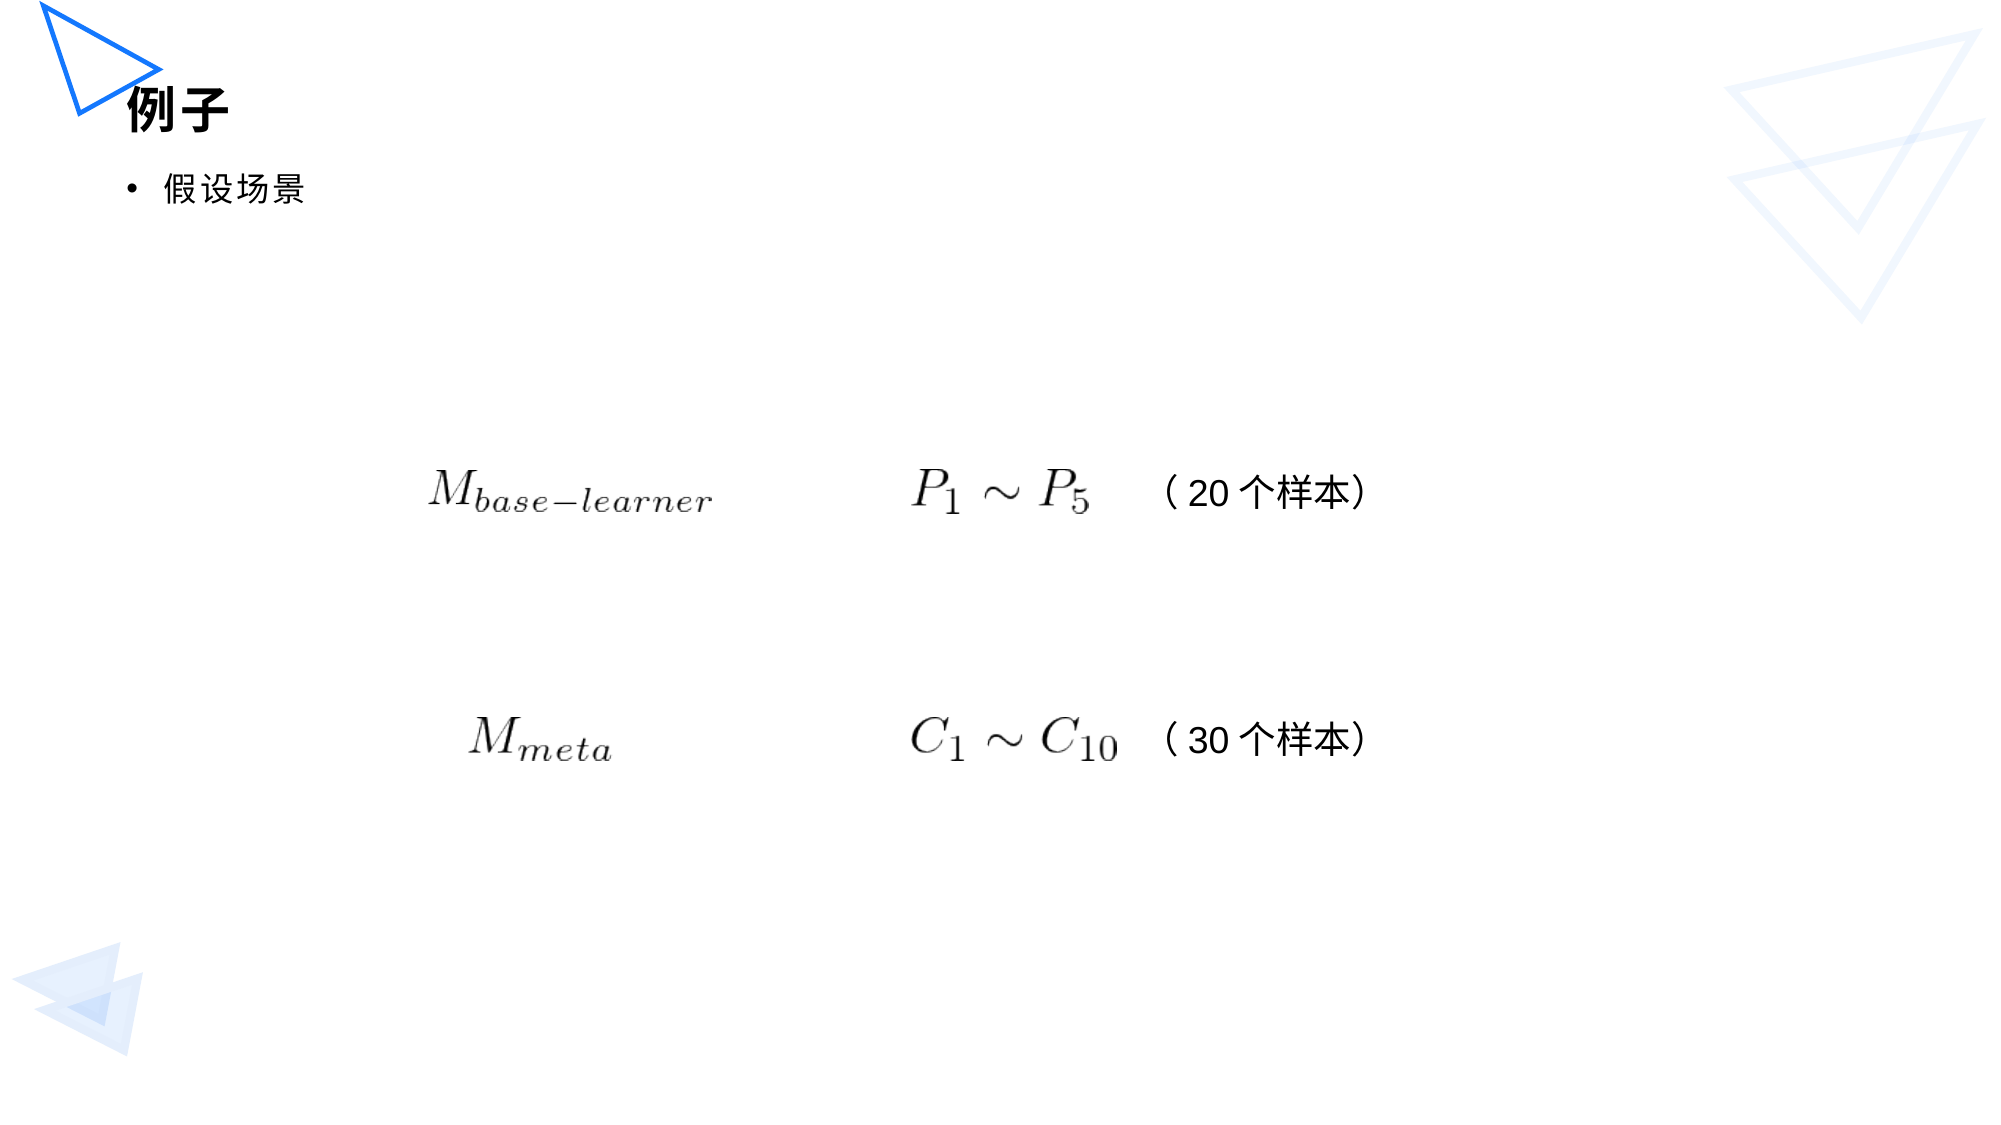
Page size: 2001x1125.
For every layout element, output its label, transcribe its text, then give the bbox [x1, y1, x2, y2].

text_box （20个样本） [1126, 461, 1404, 521]
picture [428, 470, 712, 512]
picture [911, 717, 1117, 761]
picture [911, 469, 1089, 514]
picture [468, 717, 613, 761]
title 例子 [109, 72, 1891, 146]
text_box （30个样本） [1126, 708, 1404, 769]
list 假设场景 [109, 156, 1891, 1041]
